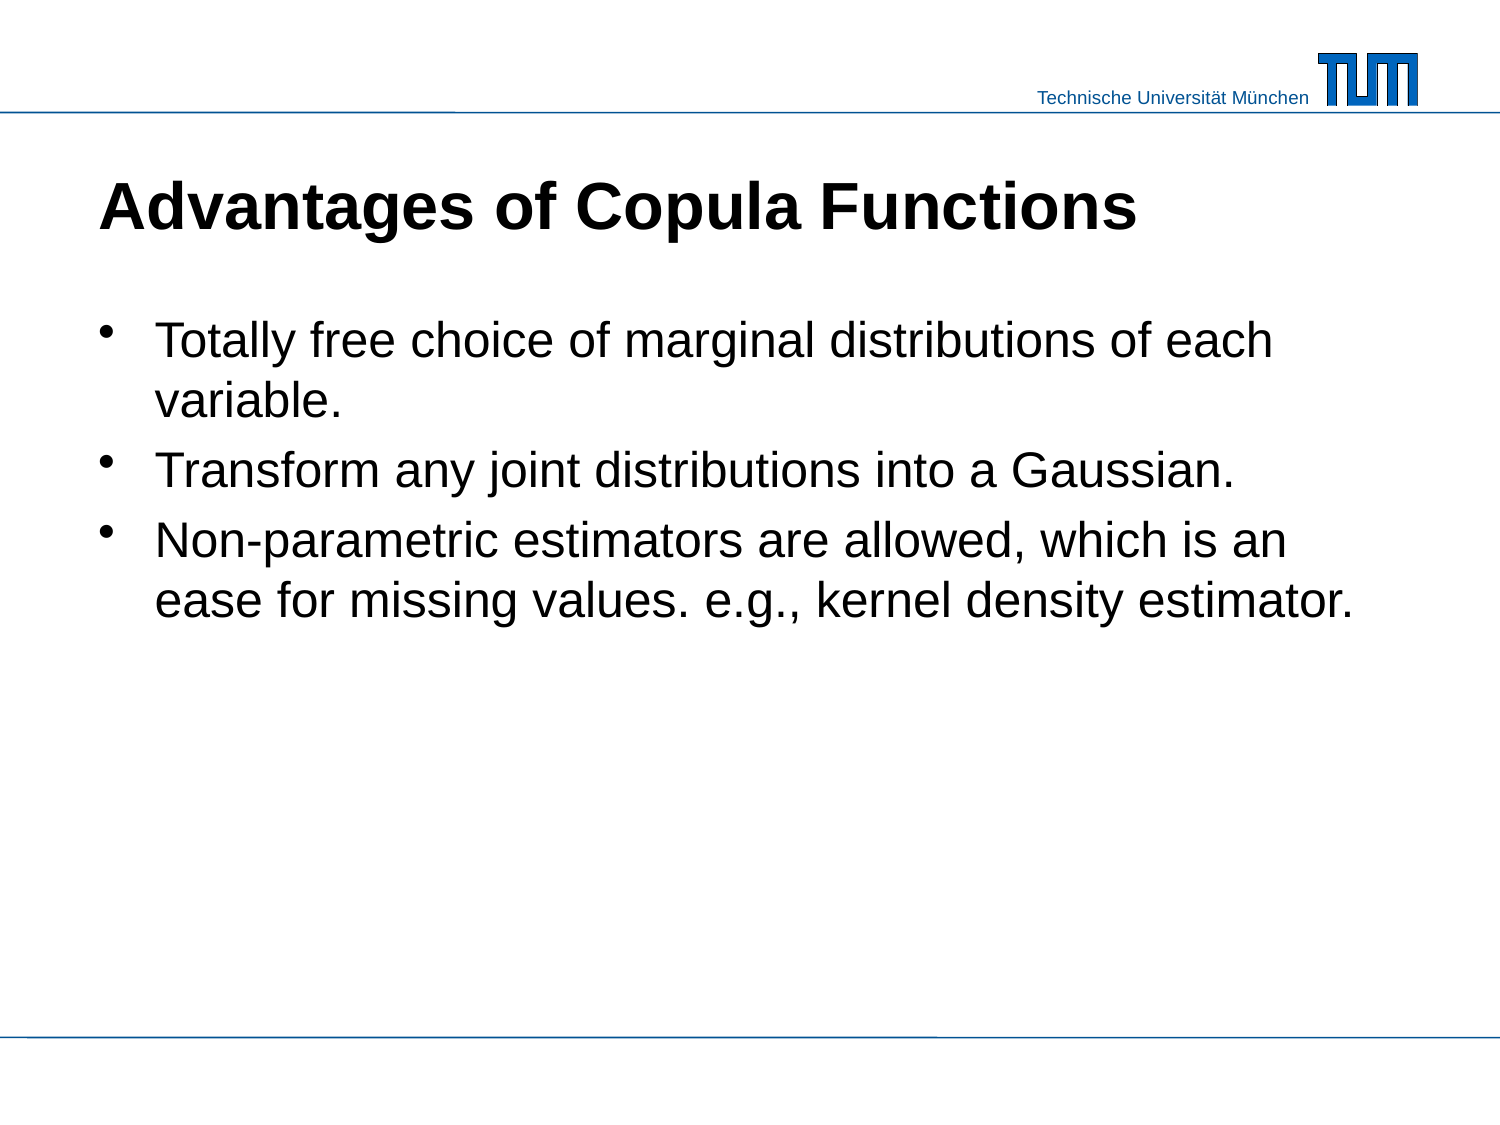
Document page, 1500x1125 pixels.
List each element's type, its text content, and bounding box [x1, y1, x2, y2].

title Advantages of Copula Functions [83, 149, 1417, 250]
list Totally free choice of marginal distributions of each variable. Transform any joint distributions into a Gaussian. Non-parametric estimators are allowed, which is an ease for missing values. e.g., kernel density estimator. [83, 299, 1417, 1013]
